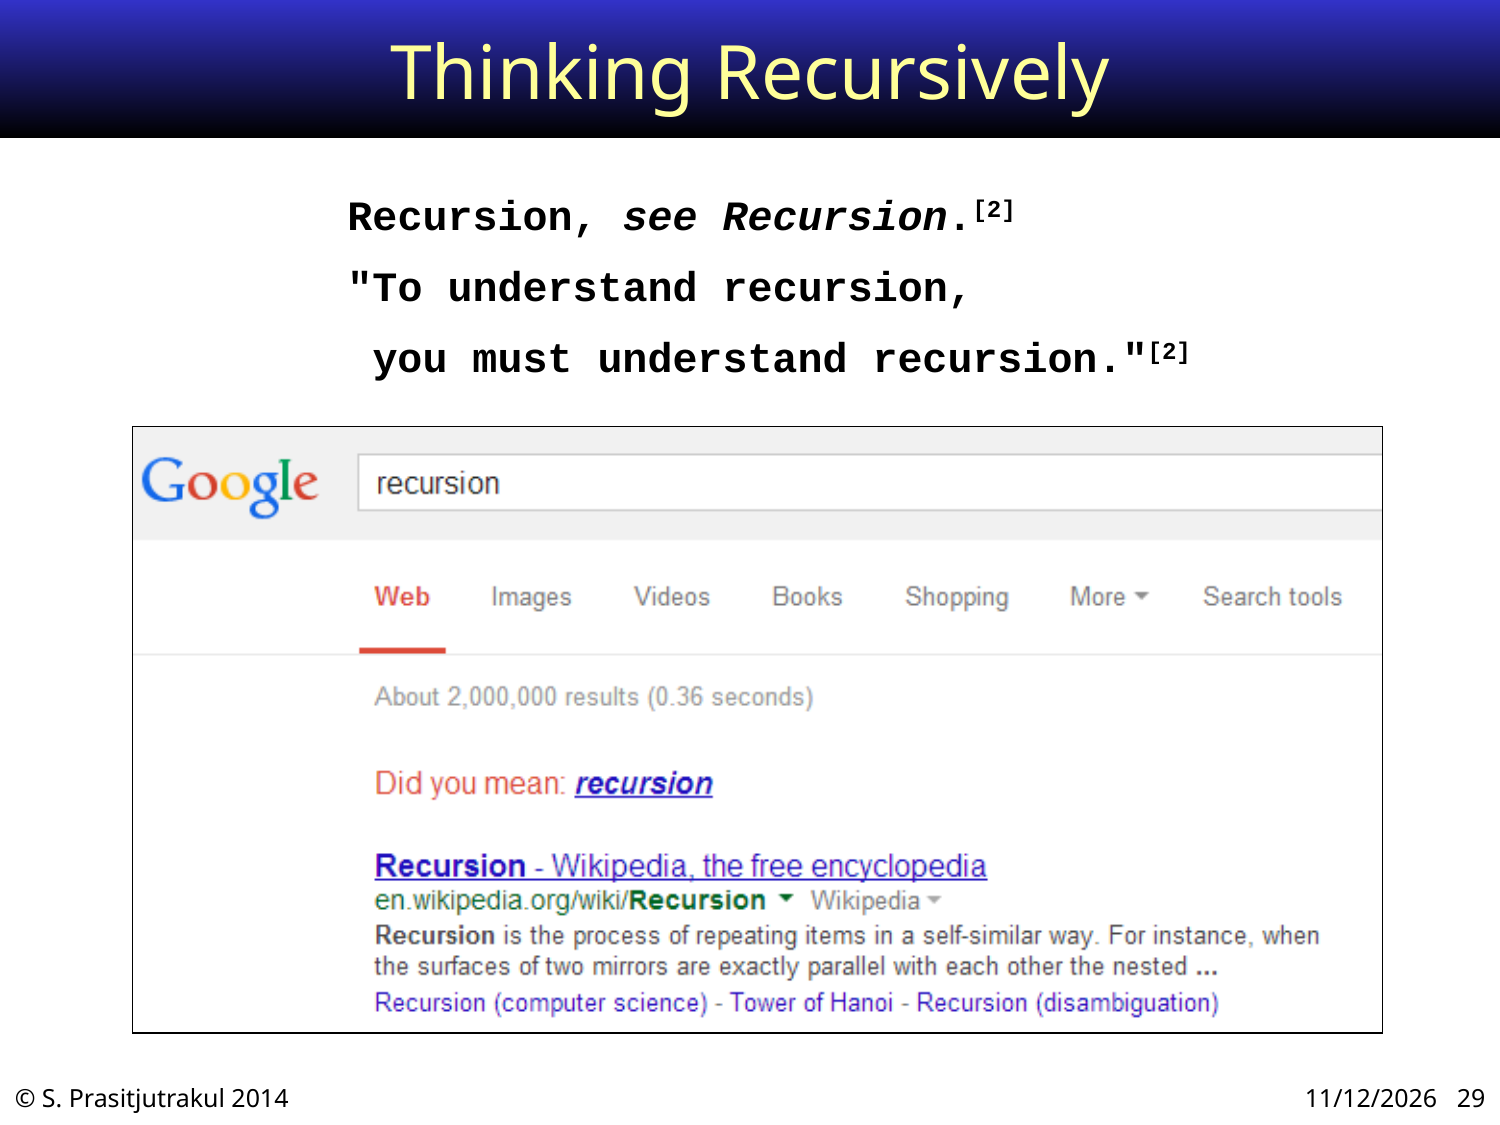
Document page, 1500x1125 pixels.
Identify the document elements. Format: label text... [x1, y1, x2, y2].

text_box Recursion, see Recursion.[2] "To understand recursion, you must understand recursion."[2] [332, 181, 1206, 388]
picture [132, 427, 1382, 1033]
title Thinking Recursively [112, 6, 1388, 133]
